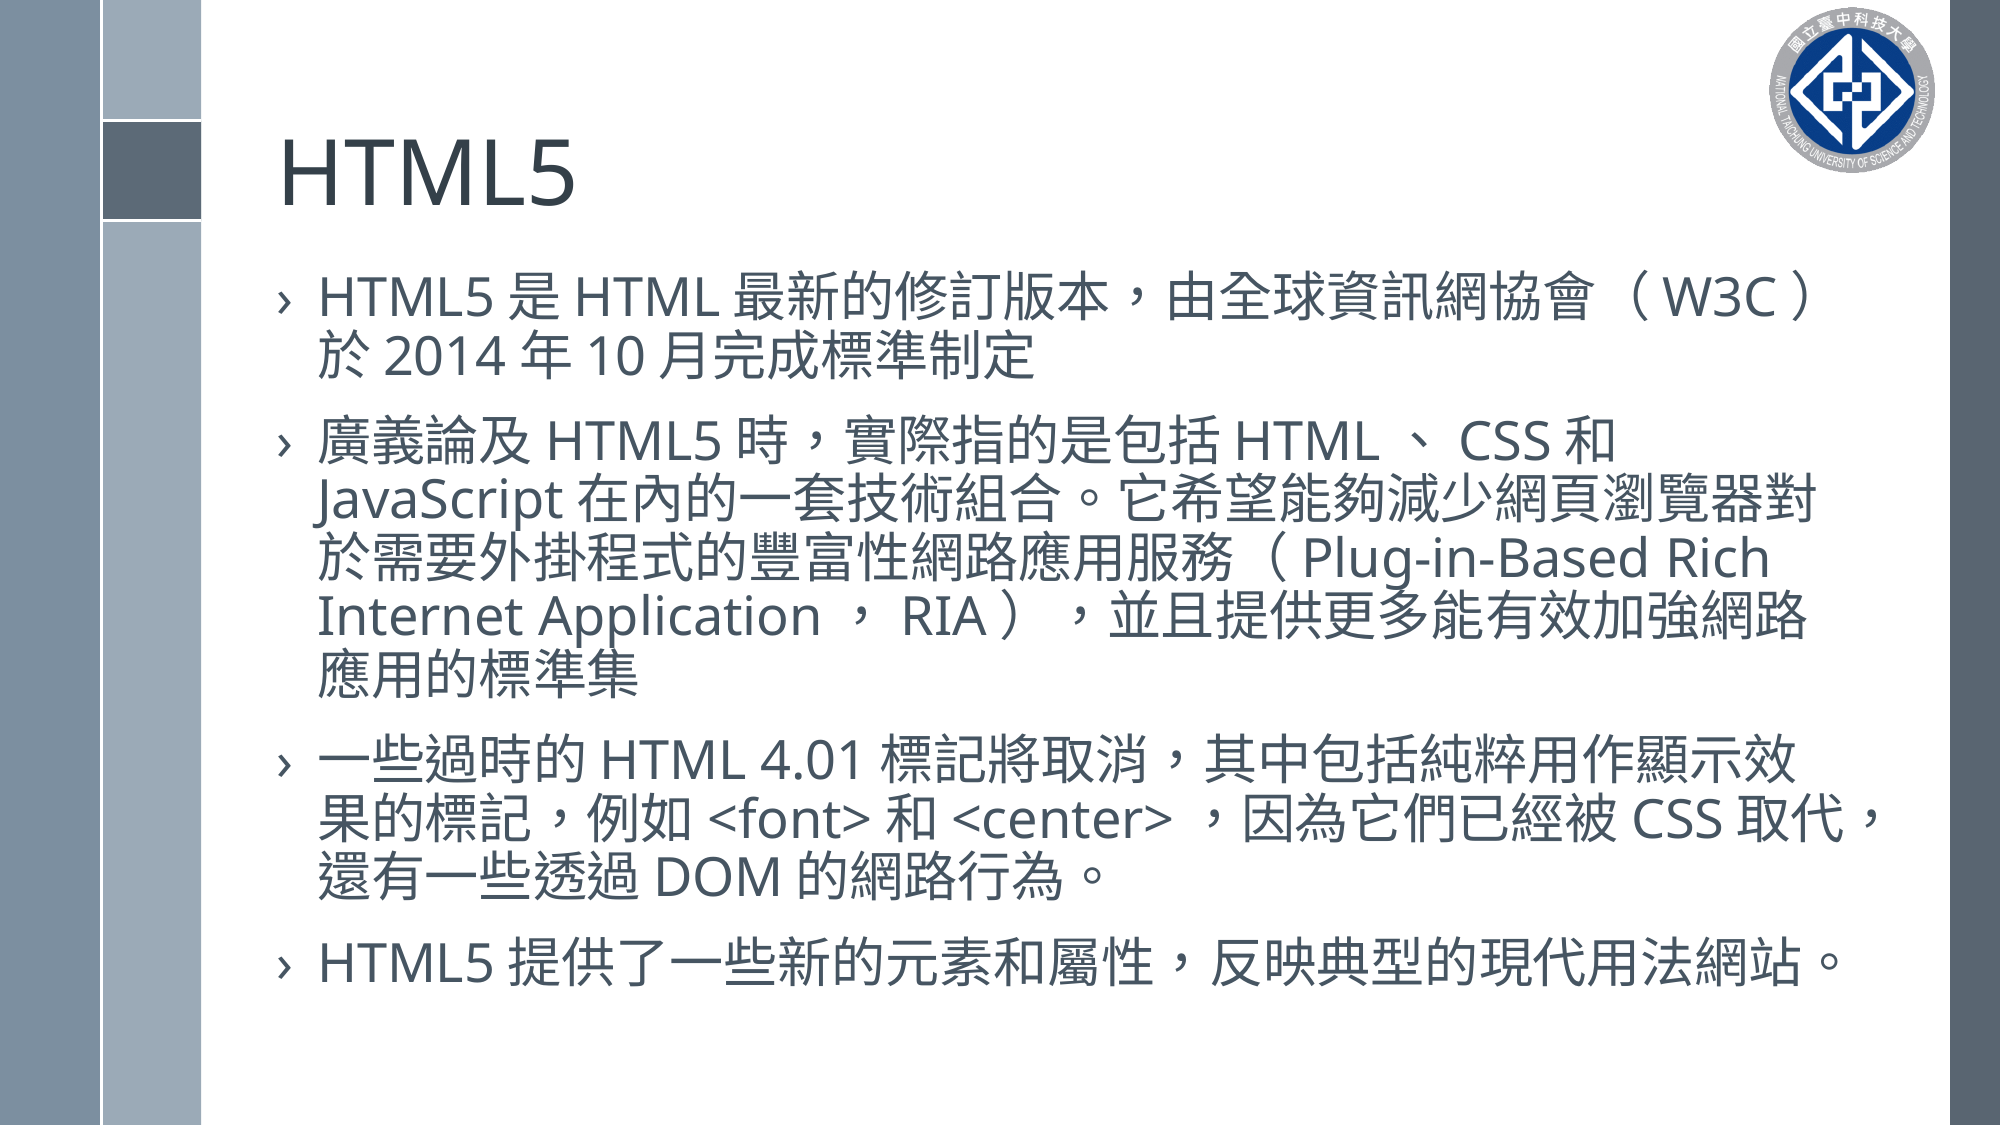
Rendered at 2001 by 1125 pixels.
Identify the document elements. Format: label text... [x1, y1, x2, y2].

picture [1769, 7, 1935, 173]
list HTML5是HTML最新的修訂版本，由全球資訊網協會（W3C）於2014年10月完成標準制定 廣義論及HTML5時，實際指的是包括HTML、CSS和JavaScript在內的一套技術組合。它希望能夠減少網頁瀏覽器對於需要外掛程式的豐富性網路應用服務（Plug-in-Based Rich Internet Application，RIA），並且提供更多能有效加強網路應用的標準集 一些過時的HTML 4.01標記將取消，其中包括純粹用作顯示效果的標記，例如<font>和<center>，因為它們已經被CSS取代，還有一些透過DOM的網路行為。 HTML5提供了一些新的元素和屬性，反映典型的現代用法網站。 [261, 262, 1867, 1013]
title HTML5 [261, 29, 1867, 233]
